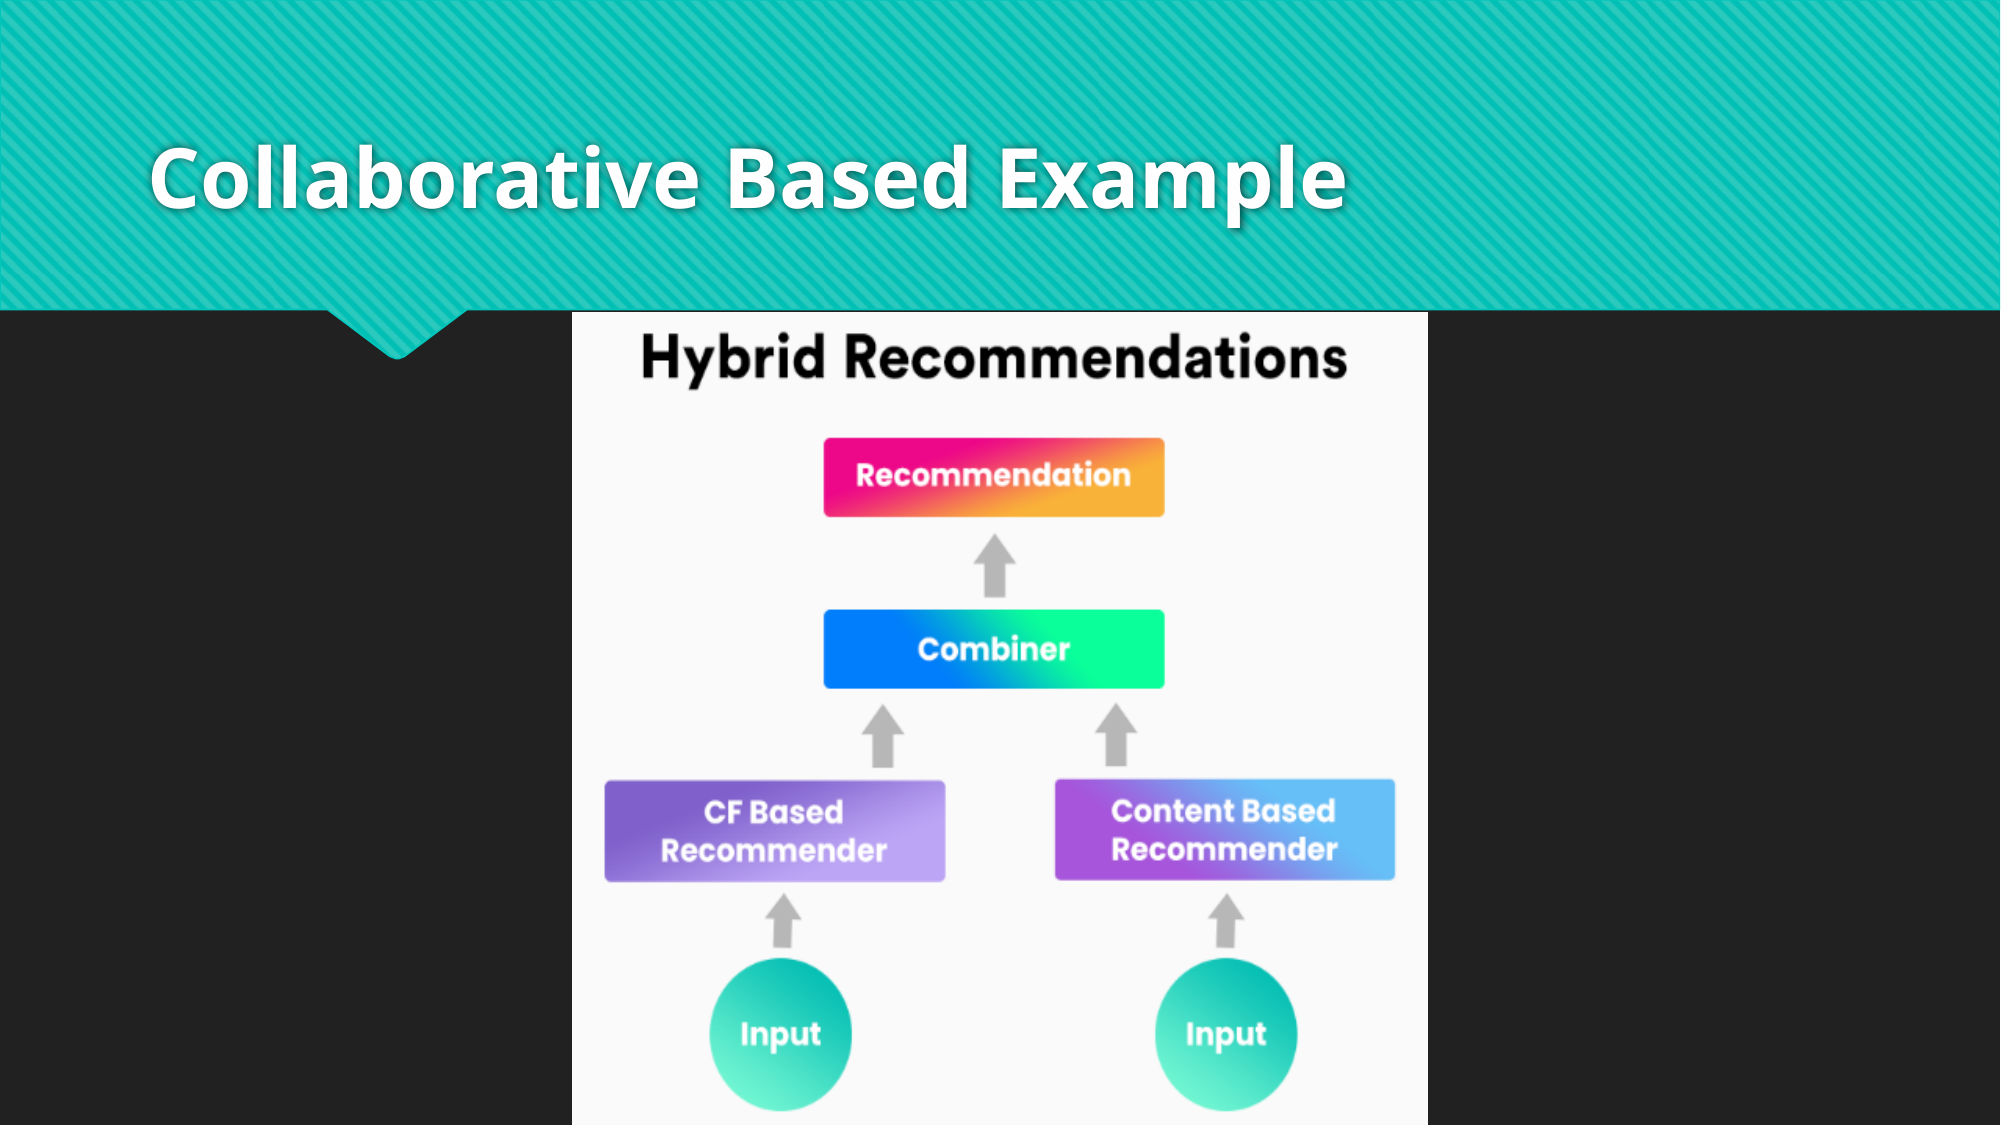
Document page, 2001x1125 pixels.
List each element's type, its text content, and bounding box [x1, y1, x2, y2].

picture [572, 312, 1428, 1125]
title Collaborative Based Example [132, 73, 1868, 233]
